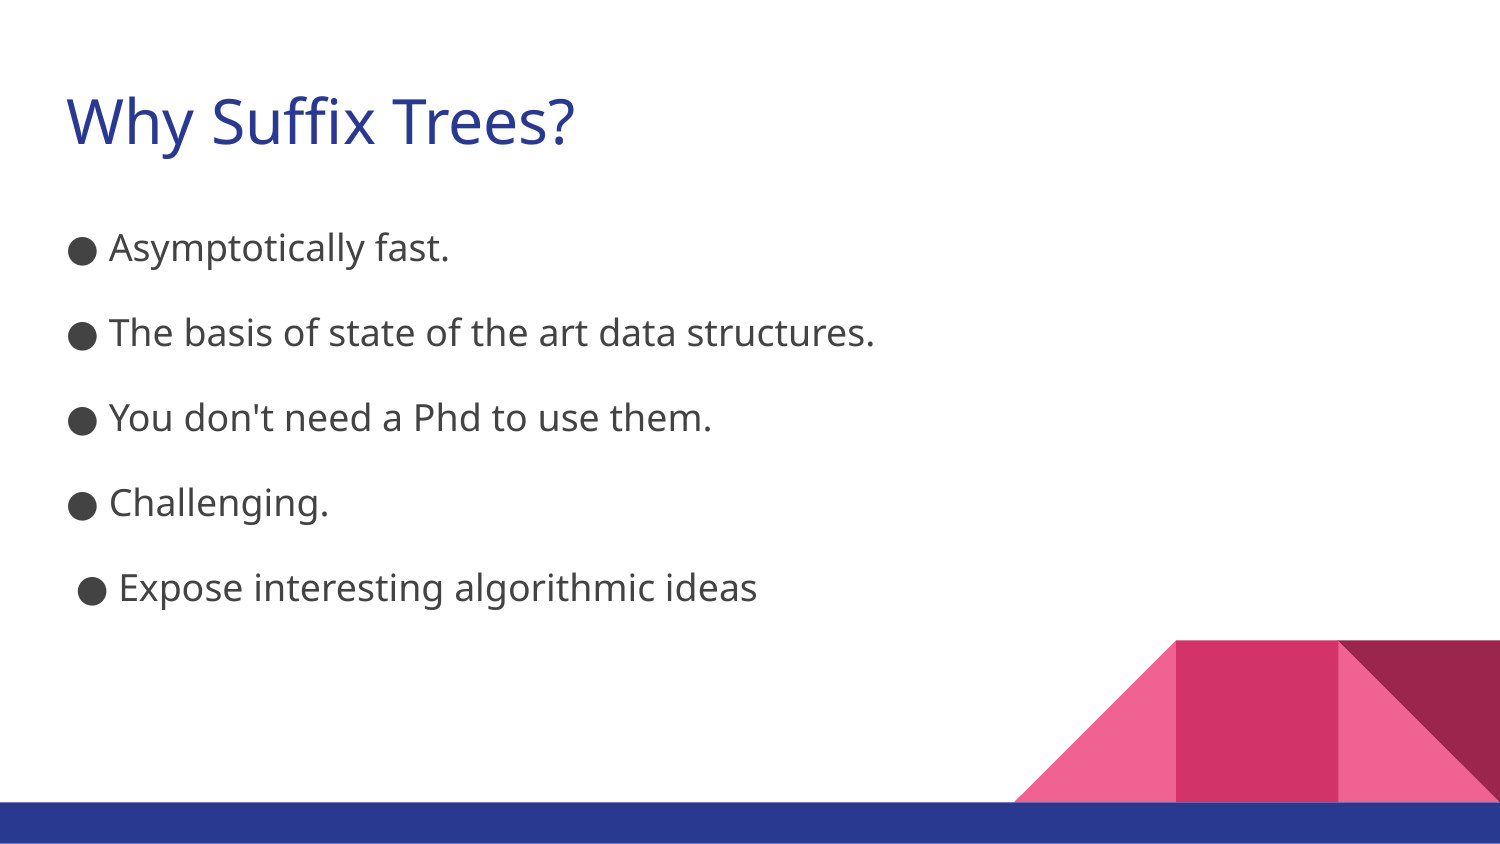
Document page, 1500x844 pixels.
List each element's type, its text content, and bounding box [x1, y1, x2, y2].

list ● Asymptotically fast. ● The basis of state of the art data structures. ● You don't need a Phd to use them. ● Challenging. ● Expose interesting algorithmic ideas [51, 201, 1449, 750]
title Why Suffix Trees? [51, 67, 1449, 167]
